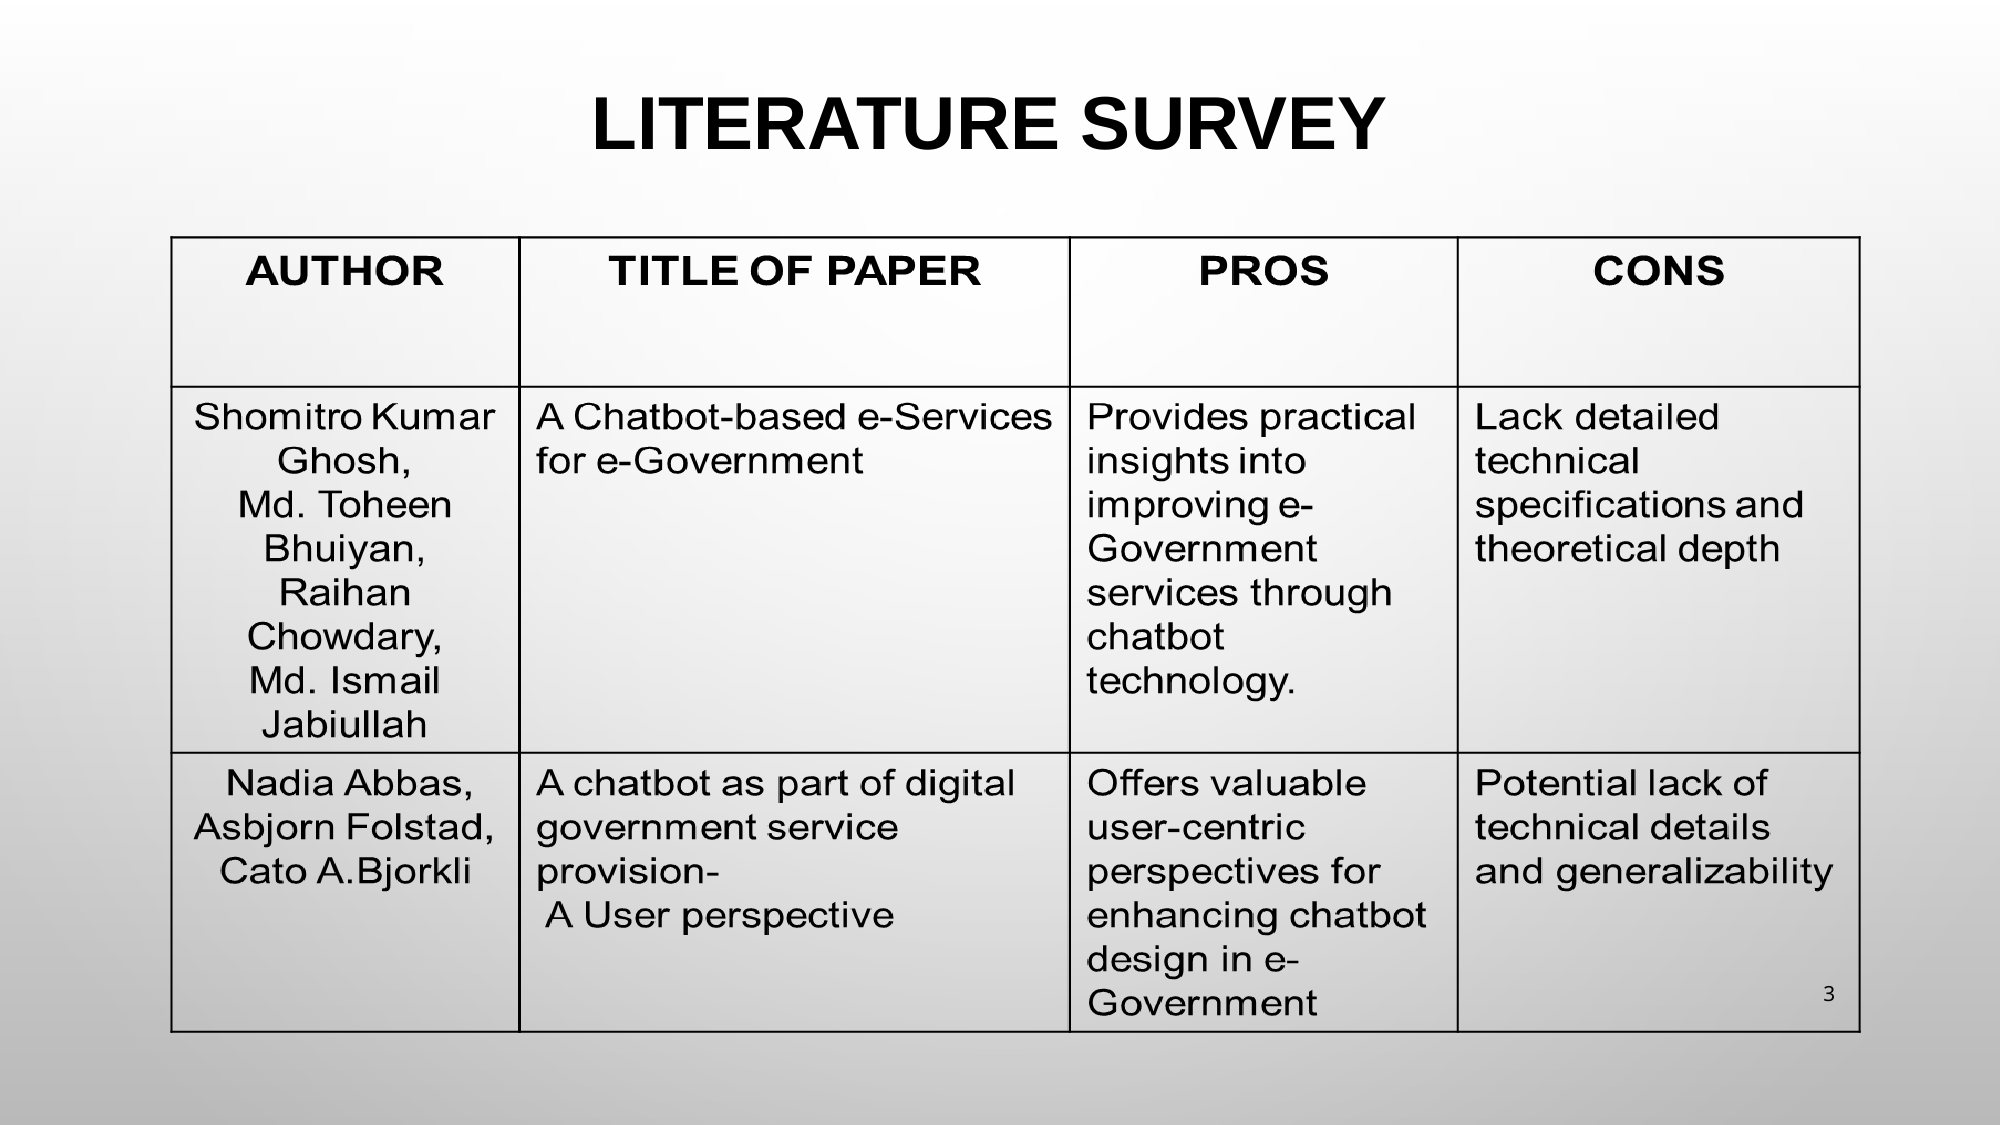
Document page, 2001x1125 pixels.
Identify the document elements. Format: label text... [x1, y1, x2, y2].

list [170, 233, 1863, 1047]
title Literature Survey [137, 16, 1863, 234]
picture [0, 0, 2000, 1125]
